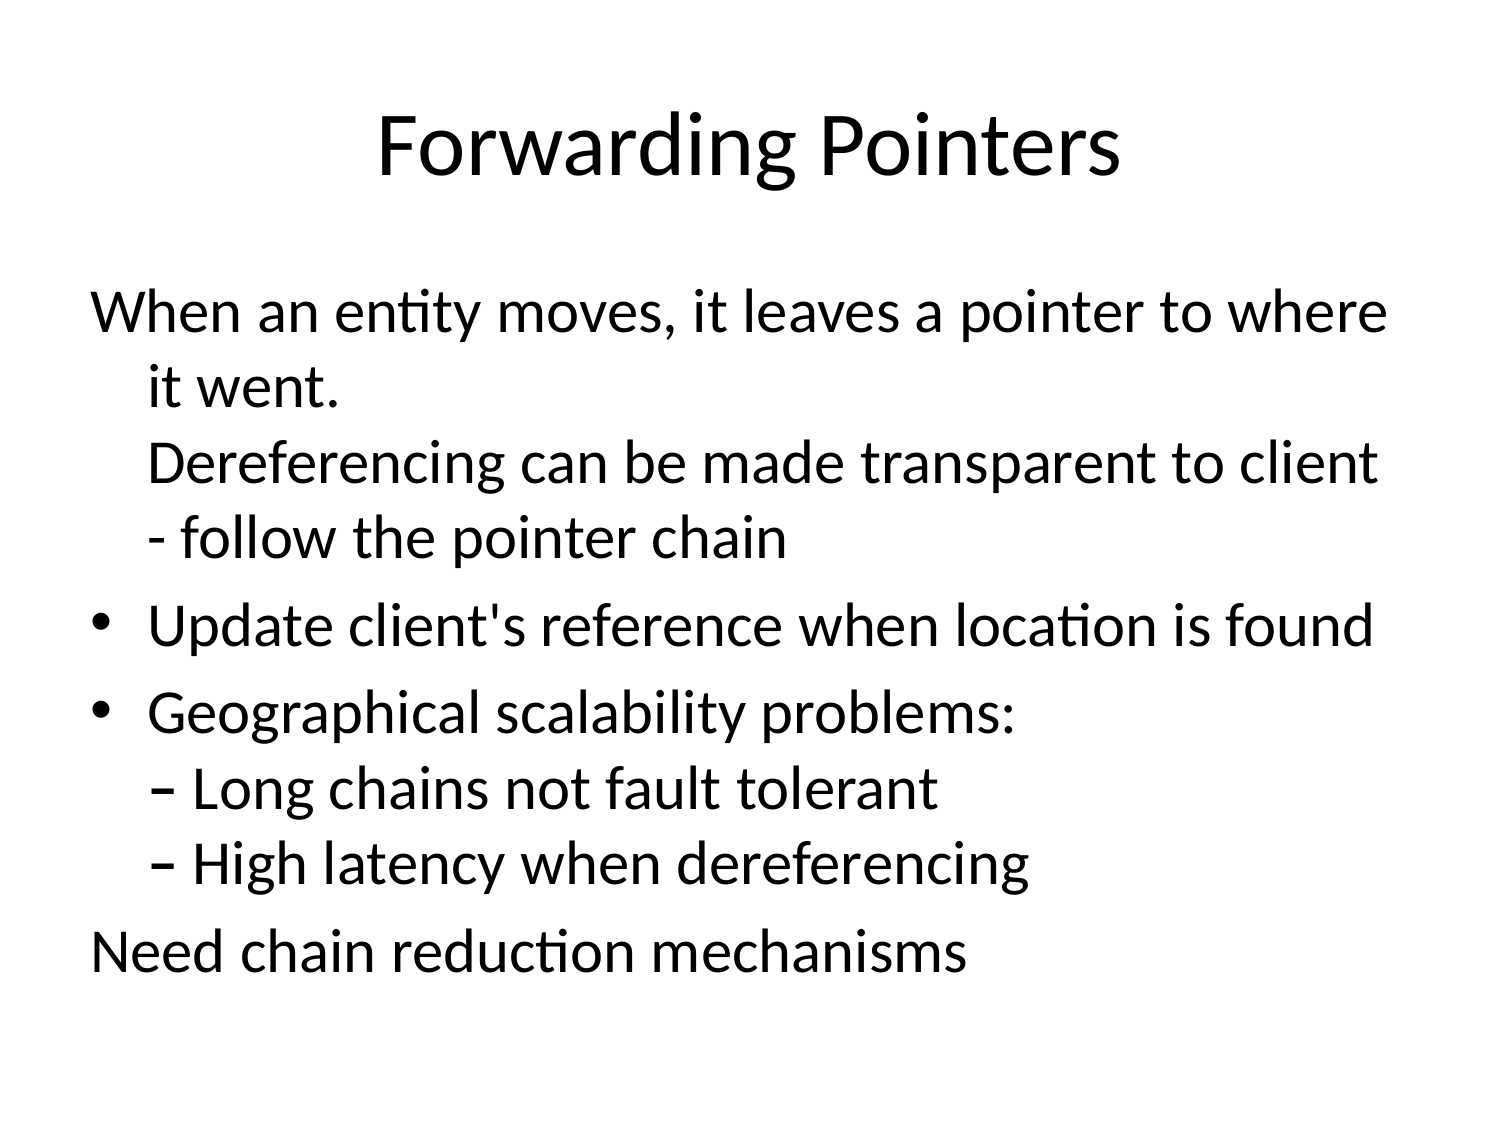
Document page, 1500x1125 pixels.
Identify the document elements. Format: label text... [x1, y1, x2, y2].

list When an entity moves, it leaves a pointer to where it went. Dereferencing can be made transparent to client - follow the pointer chain Update client's reference when location is found Geographical scalability problems: – Long chains not fault tolerant – High latency when dereferencing Need chain reduction mechanisms [75, 262, 1425, 1005]
title Forwarding Pointers [75, 45, 1425, 233]
